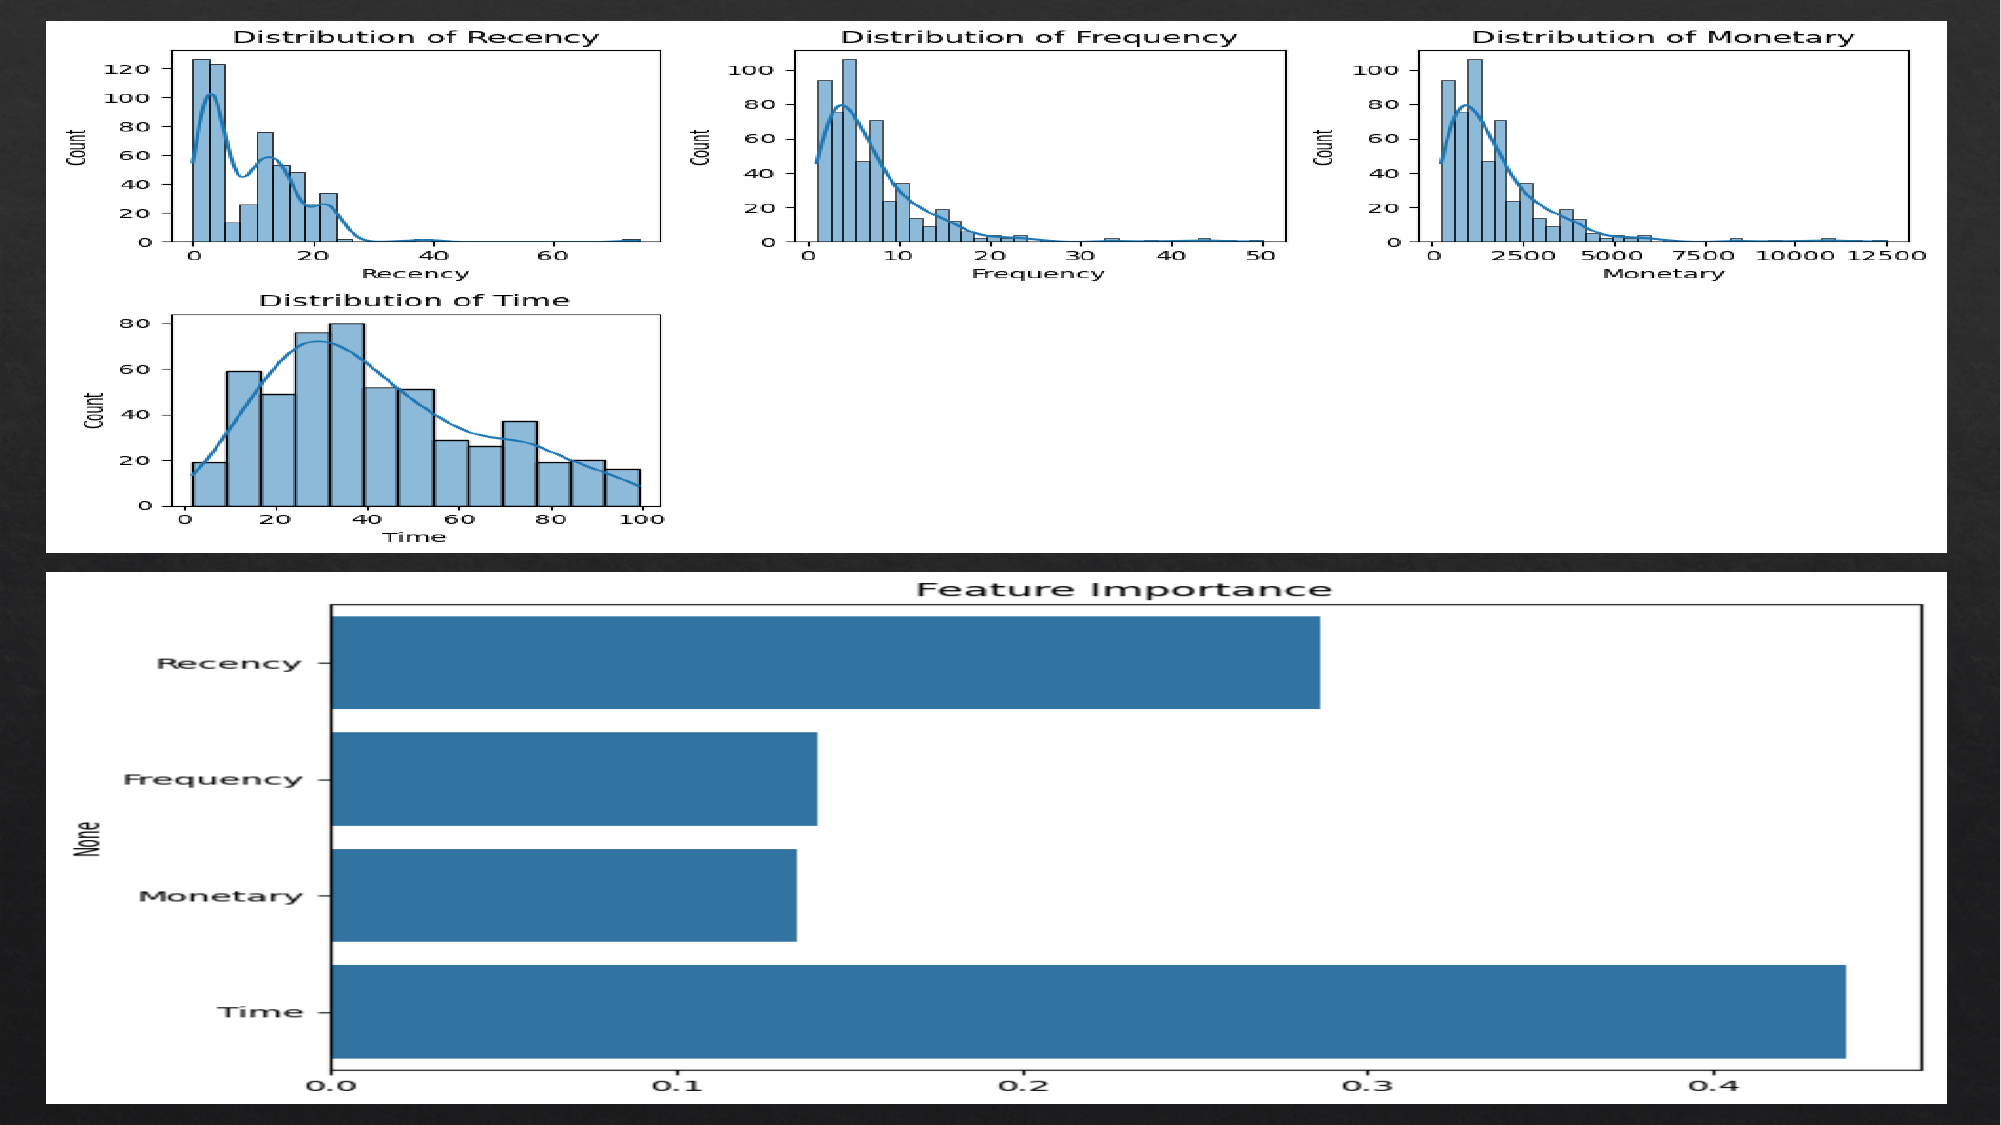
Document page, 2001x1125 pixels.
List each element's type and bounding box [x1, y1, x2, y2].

picture [46, 21, 1948, 553]
picture [46, 572, 1948, 1104]
